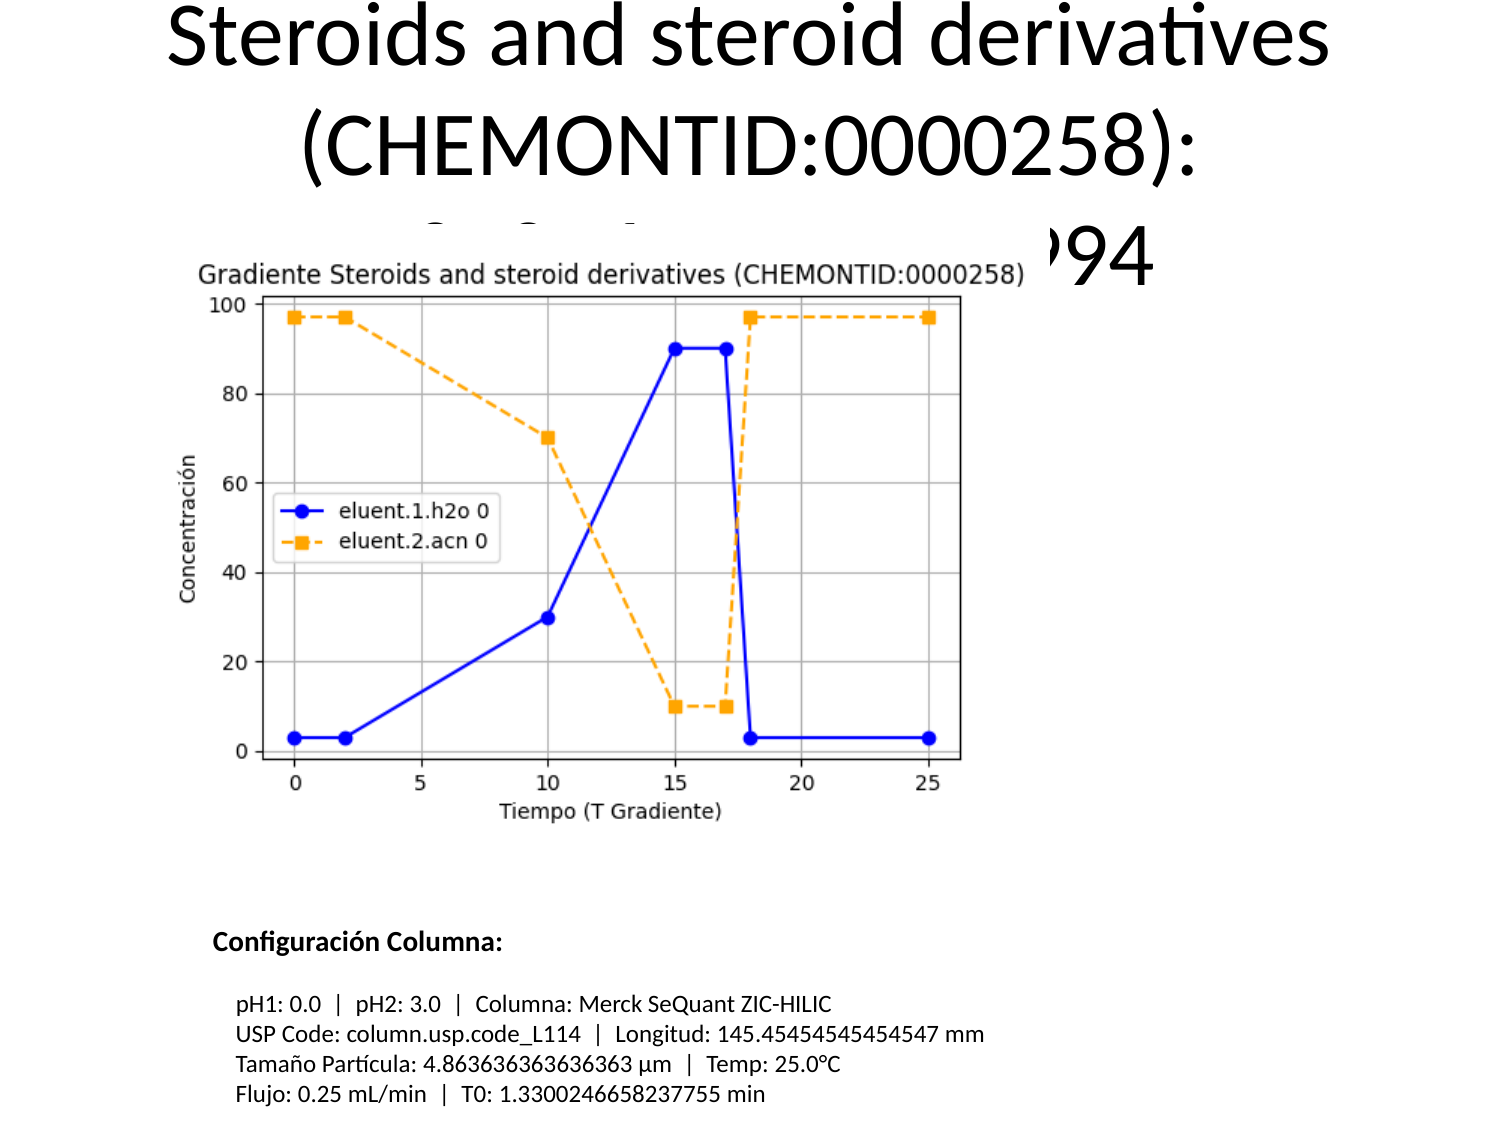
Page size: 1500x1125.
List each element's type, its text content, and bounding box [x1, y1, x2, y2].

title Steroids and steroid derivatives (CHEMONTID:0000258): 0.8783627994347994 [75, 45, 1425, 233]
text_box Configuración Columna: pH1: 0.0 | pH2: 3.0 | Columna: Merck SeQuant ZIC-HILIC USP Code: column.usp.code_L114 | Longitud: 145.45454545454547 mm Tamaño Partícula: 4.863636363636363 µm | Temp: 25.0°C Flujo: 0.25 mL/min | T0: 1.3300246658237755 min [198, 869, 1002, 1125]
picture [149, 224, 1051, 826]
